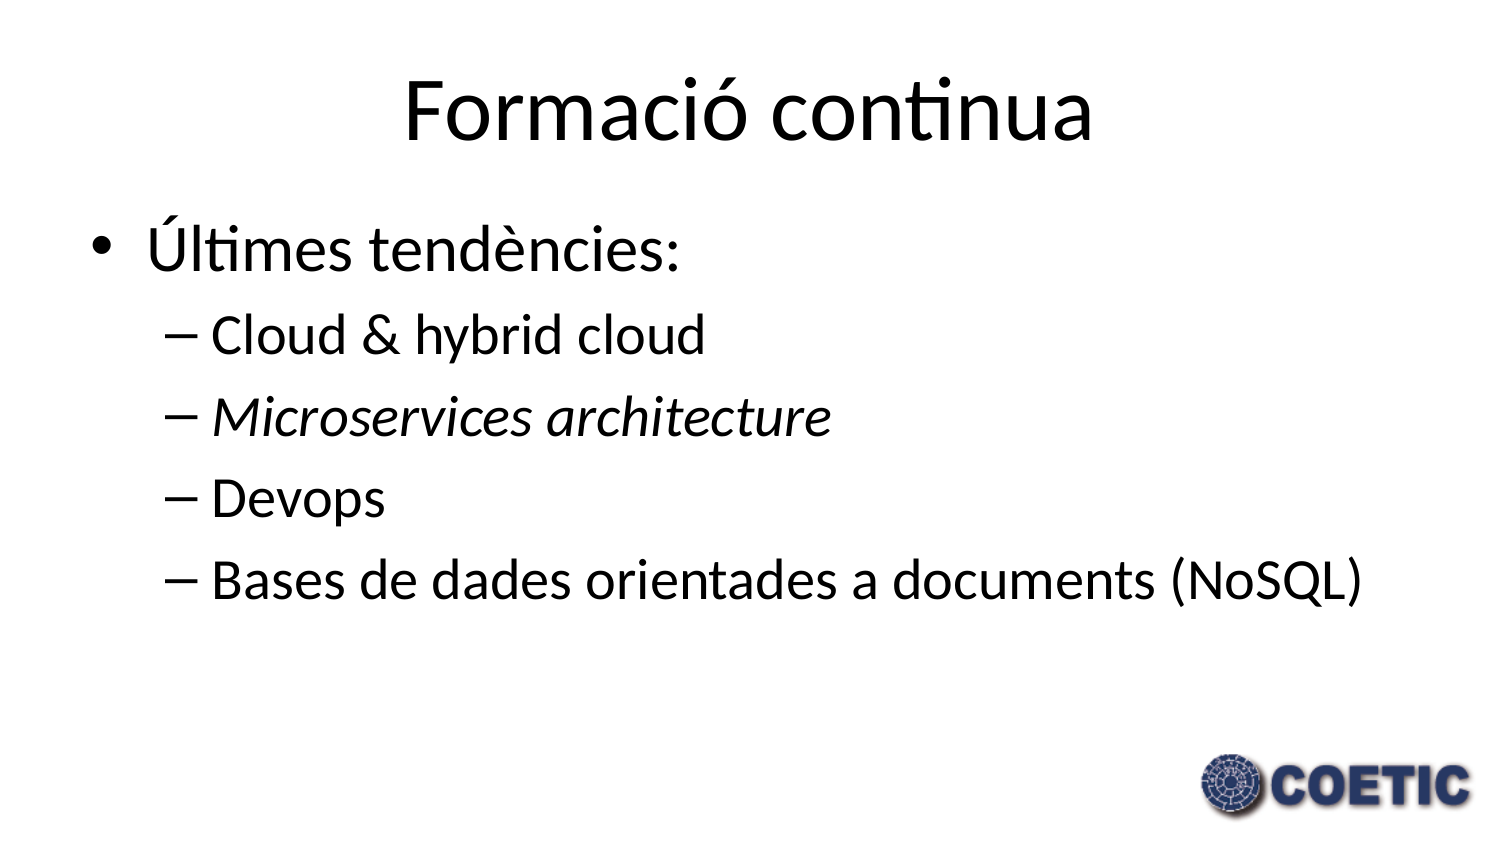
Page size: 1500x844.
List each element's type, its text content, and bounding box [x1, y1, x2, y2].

title Formació continua [75, 33, 1425, 175]
list Últimes tendències: Cloud & hybrid cloud Microservices architecture Devops Bases de dades orientades a documents (NoSQL) [75, 196, 1425, 754]
picture [1187, 749, 1483, 824]
